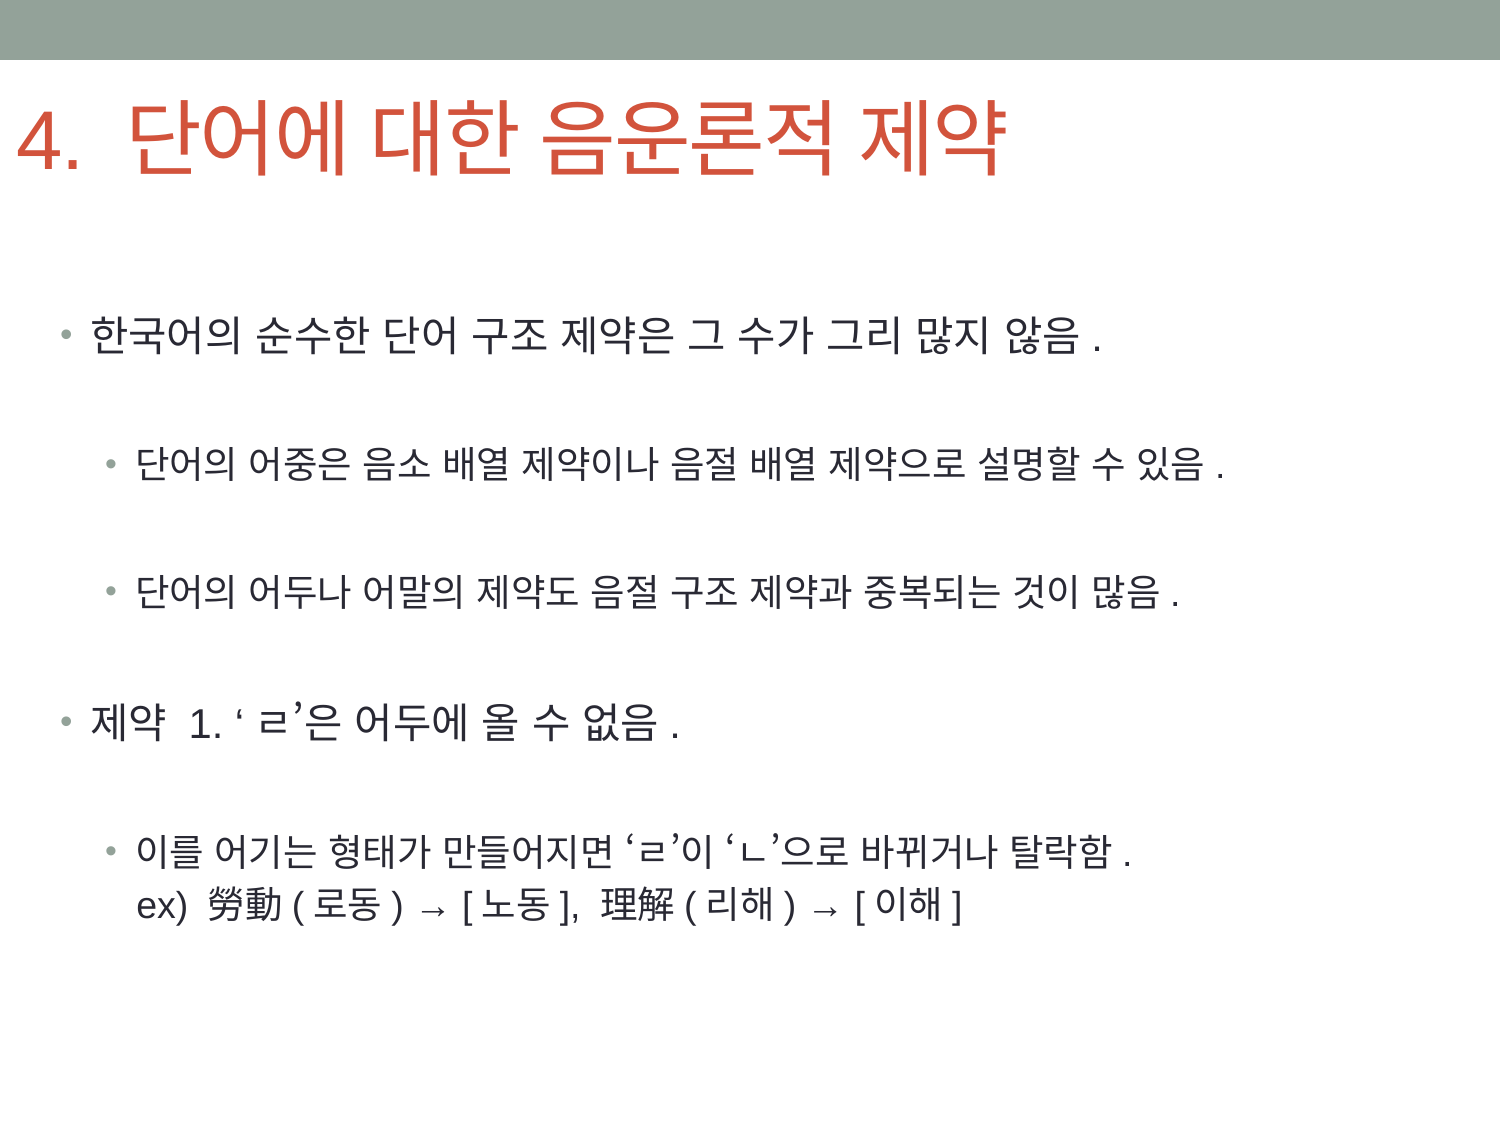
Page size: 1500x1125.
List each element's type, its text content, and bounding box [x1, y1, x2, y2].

title 4. 단어에 대한 음운론적 제약 [1, 54, 1352, 218]
list 한국어의 순수한 단어 구조 제약은 그 수가 그리 많지 않음. 단어의 어중은 음소 배열 제약이나 음절 배열 제약으로 설명할 수 있음. 단어의 어두나 어말의 제약도 음절 구조 제약과 중복되는 것이 많음. 제약 1. ‘ㄹ’은 어두에 올 수 없음. 이를 어기는 형태가 만들어지면 ‘ㄹ’이 ‘ㄴ’으로 바뀌거나 탈락함. ex) 勞動(로동) → [노동], 理解(리해) → [이해] [0, 243, 1500, 1106]
